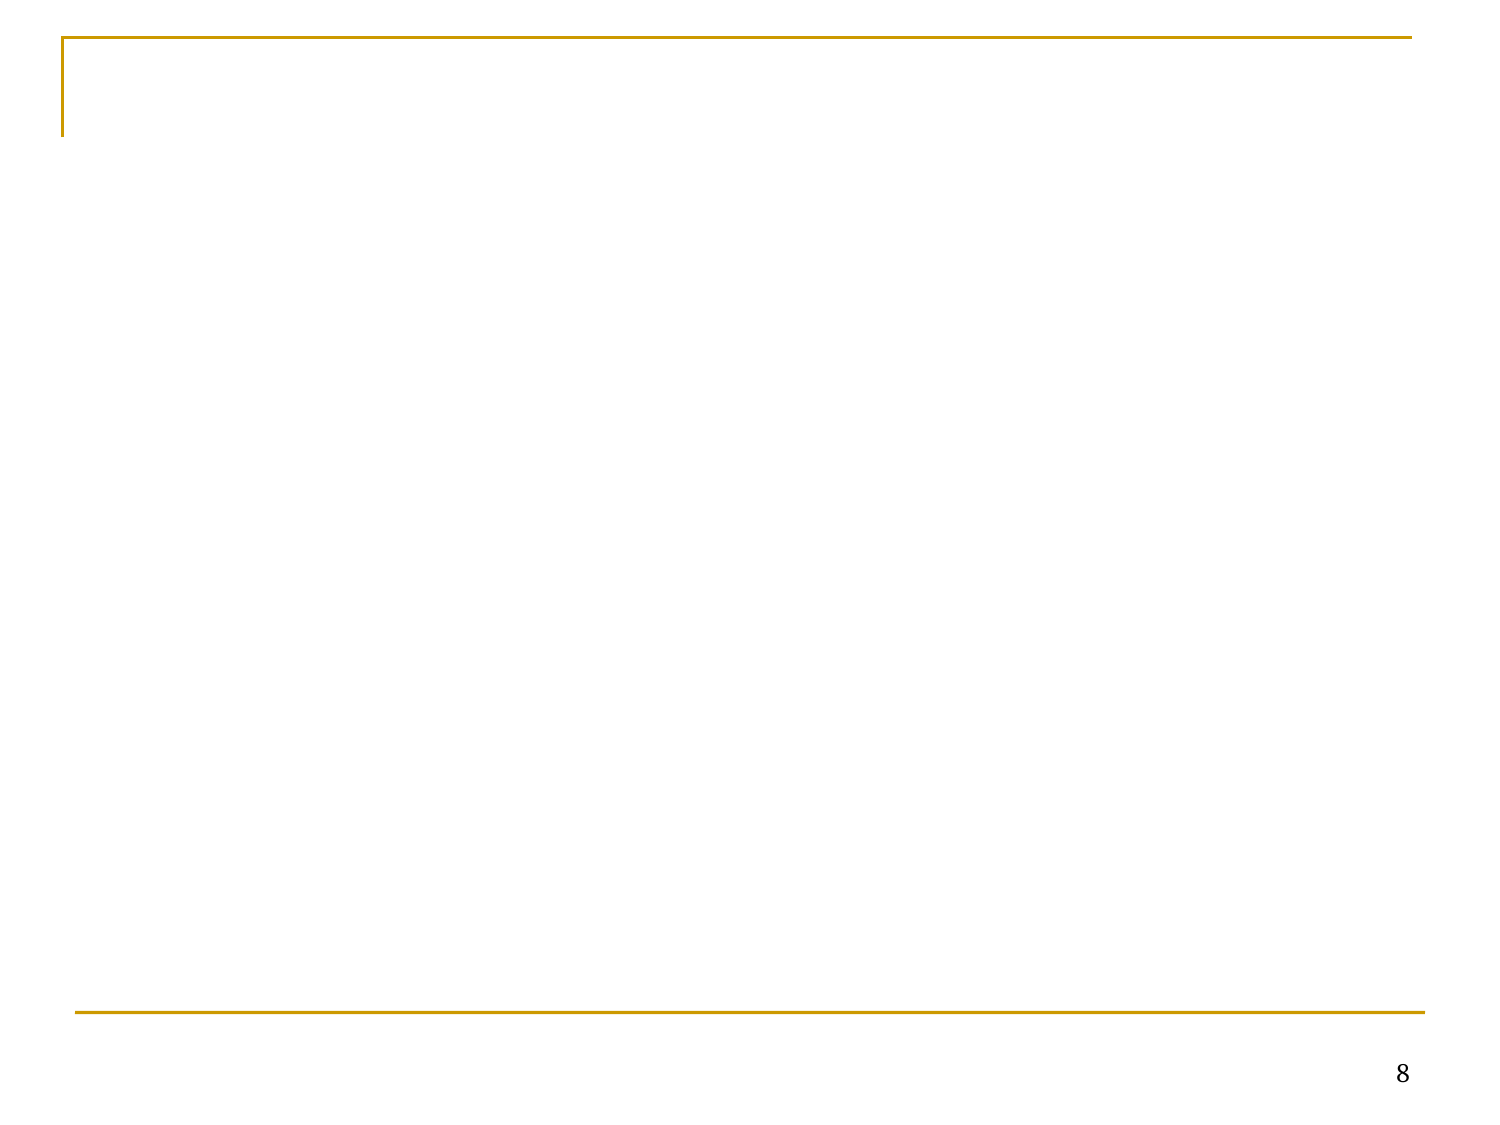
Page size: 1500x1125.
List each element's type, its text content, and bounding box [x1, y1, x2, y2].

slide_number 8 [1074, 1023, 1426, 1100]
